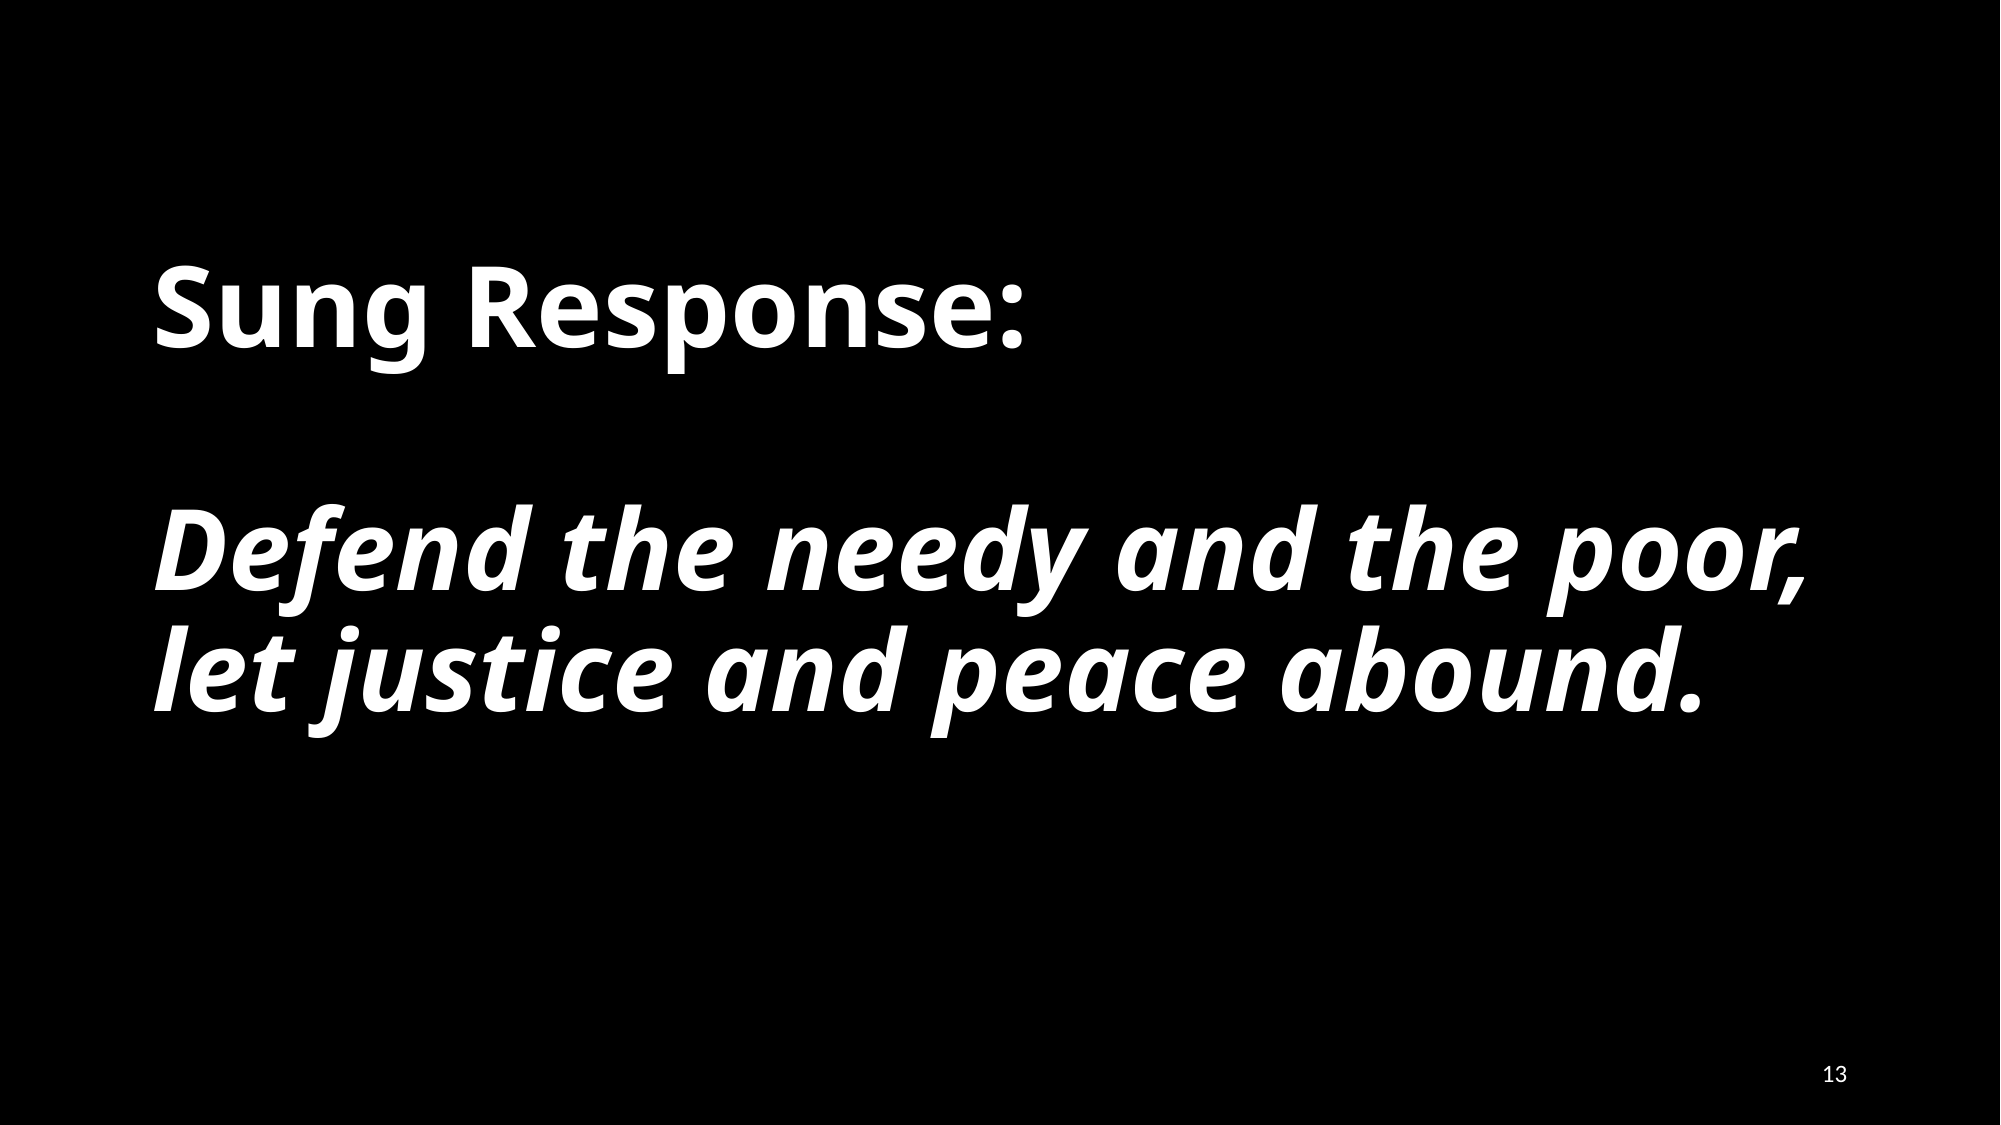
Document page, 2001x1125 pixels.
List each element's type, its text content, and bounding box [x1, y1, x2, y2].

title Sung Response: Defend the needy and the poor, let justice and peace abound. [137, 59, 1863, 926]
slide_number ‹#› [1412, 1042, 1863, 1103]
